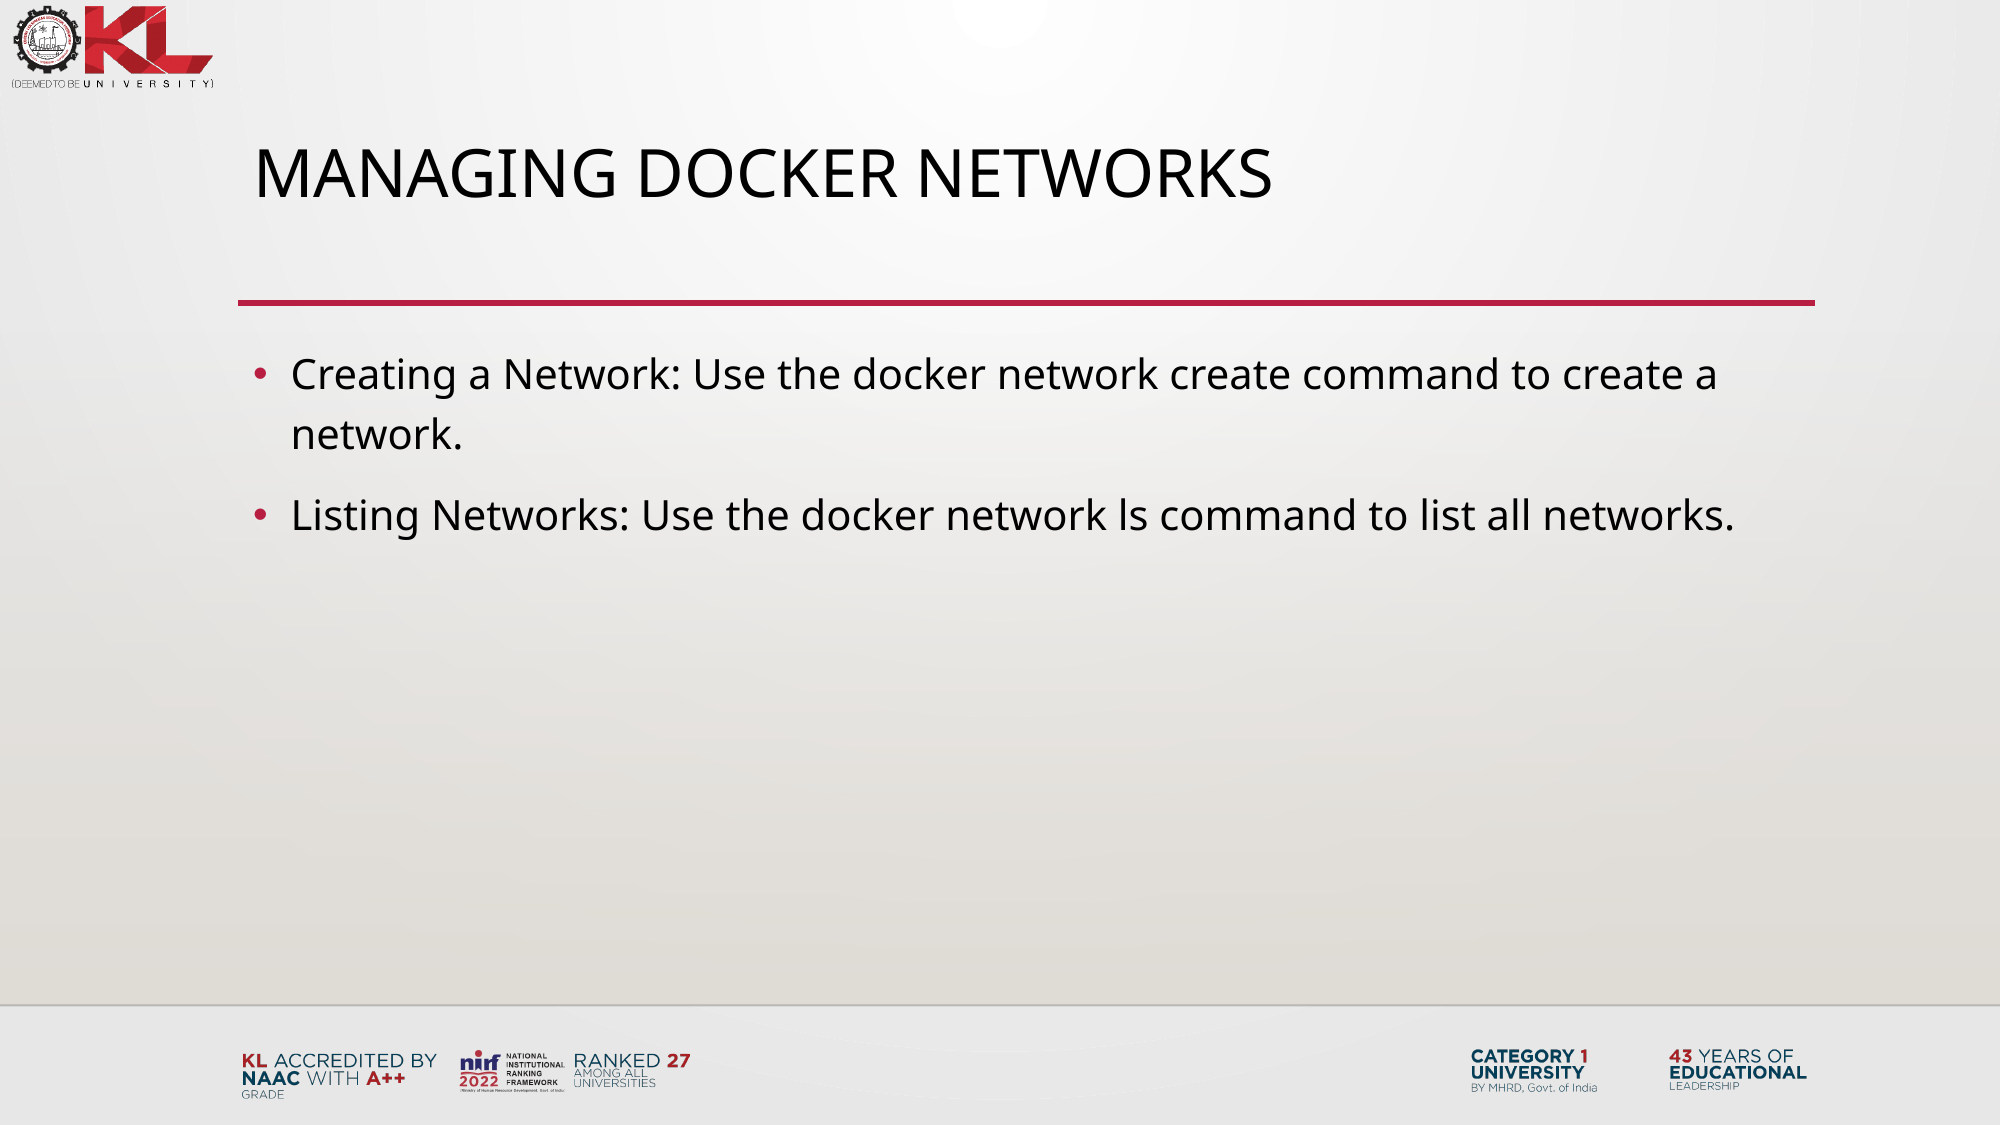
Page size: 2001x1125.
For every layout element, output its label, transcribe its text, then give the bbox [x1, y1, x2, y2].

picture [238, 1045, 716, 1103]
picture [12, 5, 213, 88]
picture [1447, 1045, 1814, 1101]
list Creating a Network: Use the docker network create command to create a network. Listing Networks: Use the docker network ls command to list all networks. [238, 330, 1814, 897]
title Managing Docker Networks [238, 131, 1814, 305]
